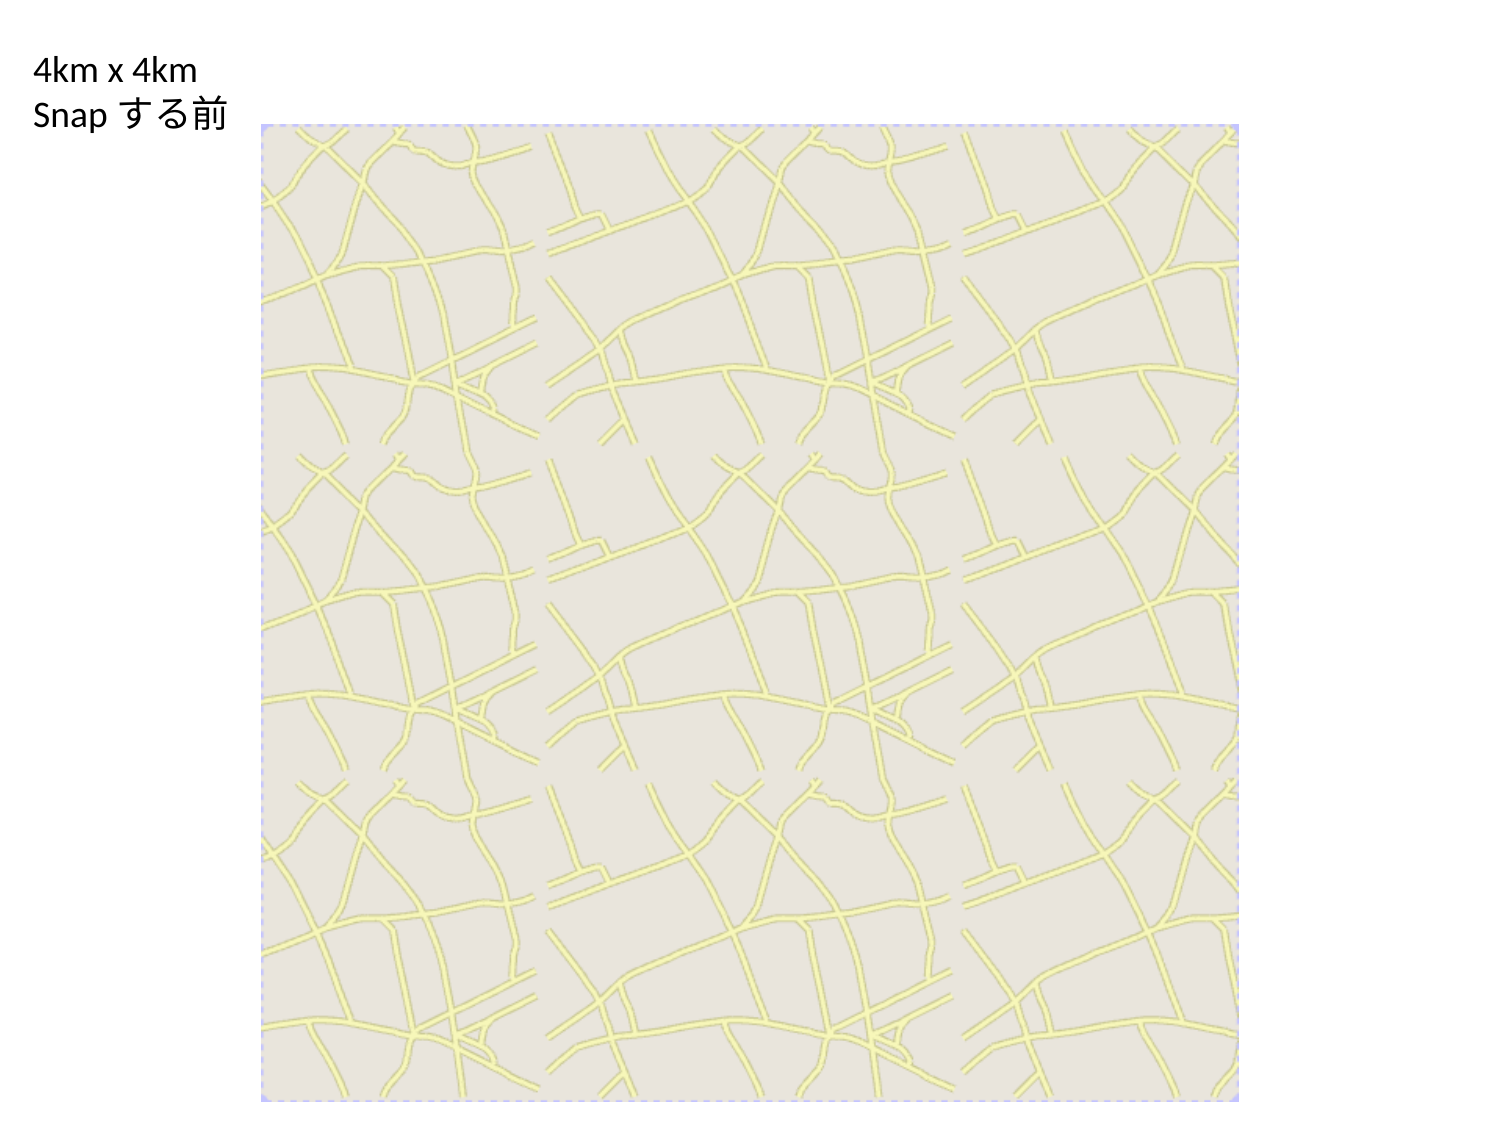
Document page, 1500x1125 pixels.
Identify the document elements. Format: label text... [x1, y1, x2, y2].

picture [261, 124, 1239, 1102]
text_box 4km x 4km Snapする前 [18, 38, 245, 143]
